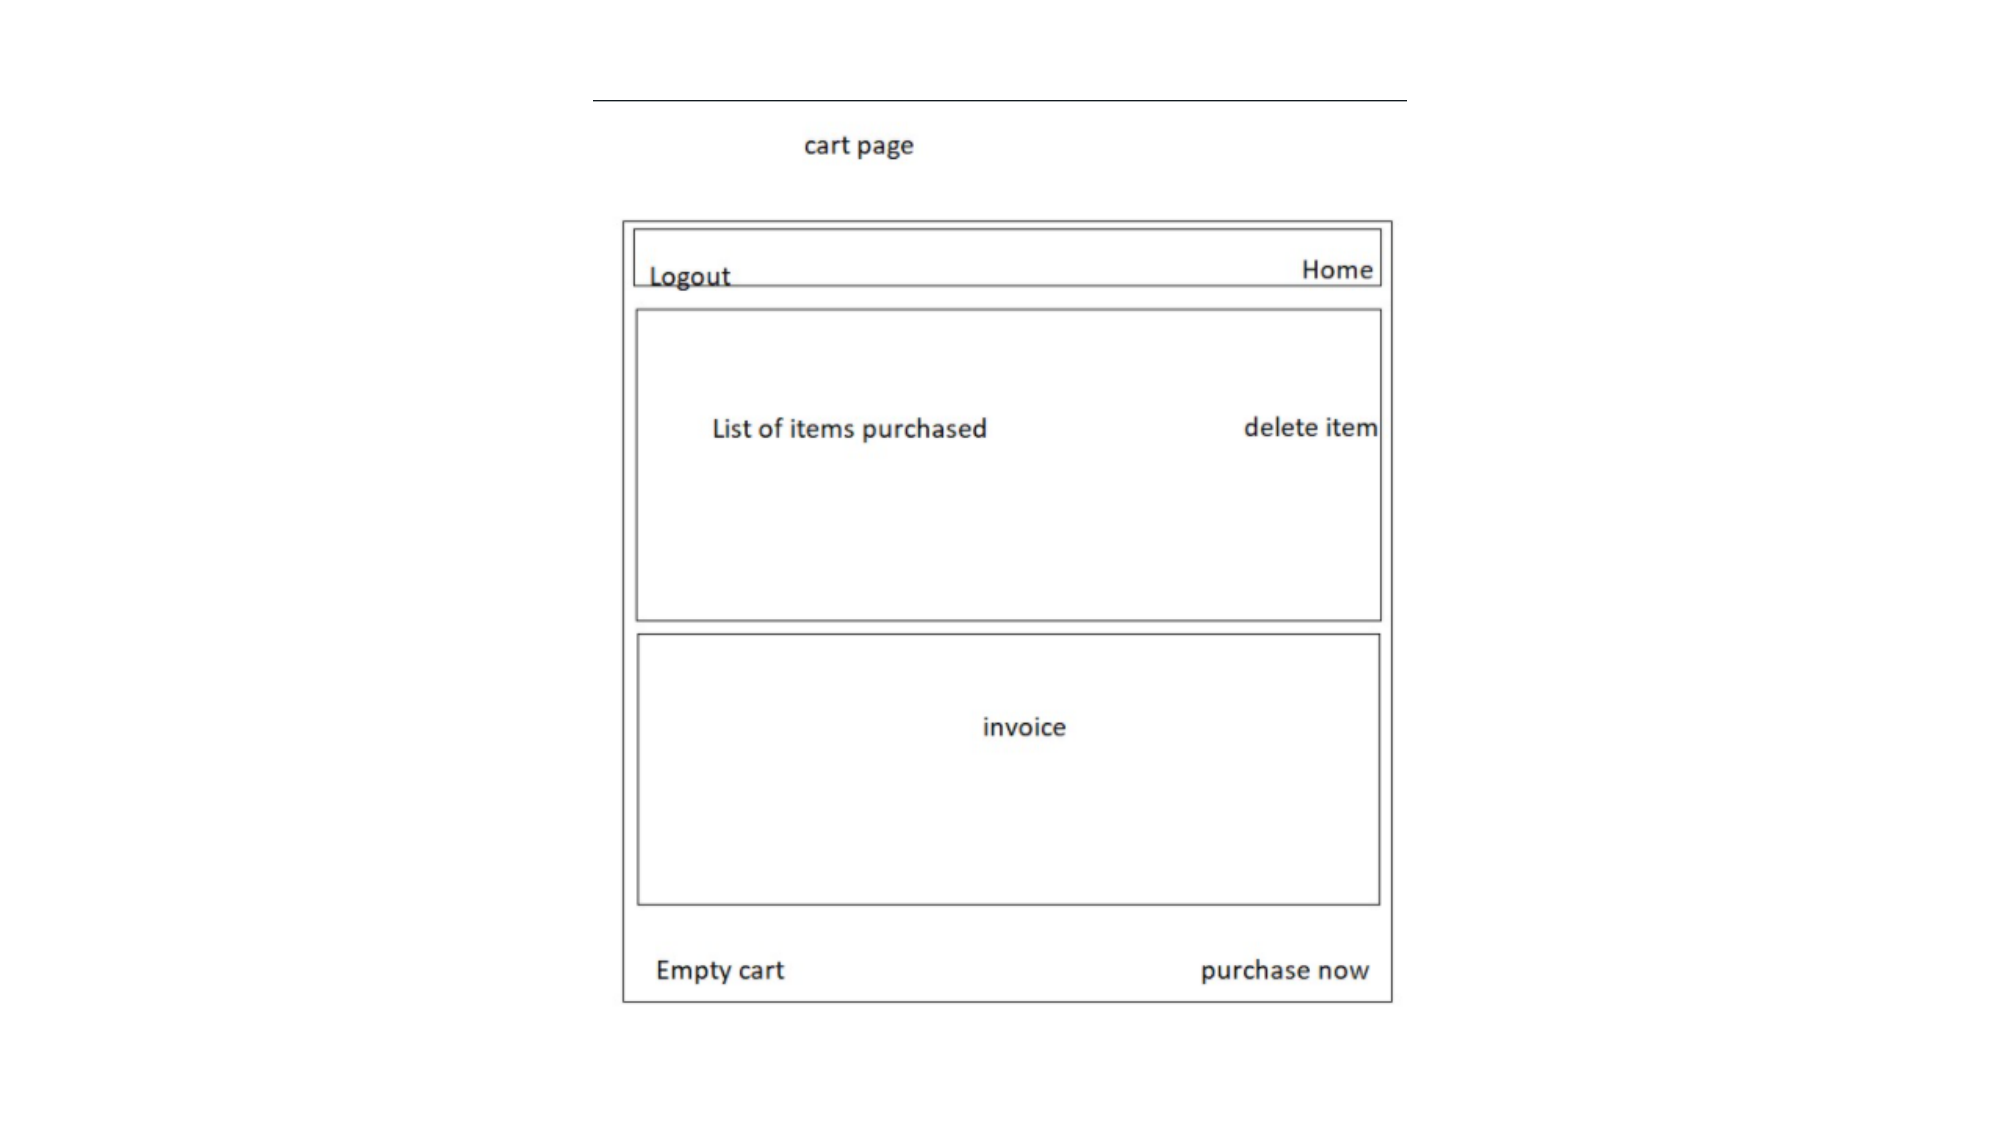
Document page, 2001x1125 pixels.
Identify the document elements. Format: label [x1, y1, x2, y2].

picture [593, 100, 1407, 1025]
